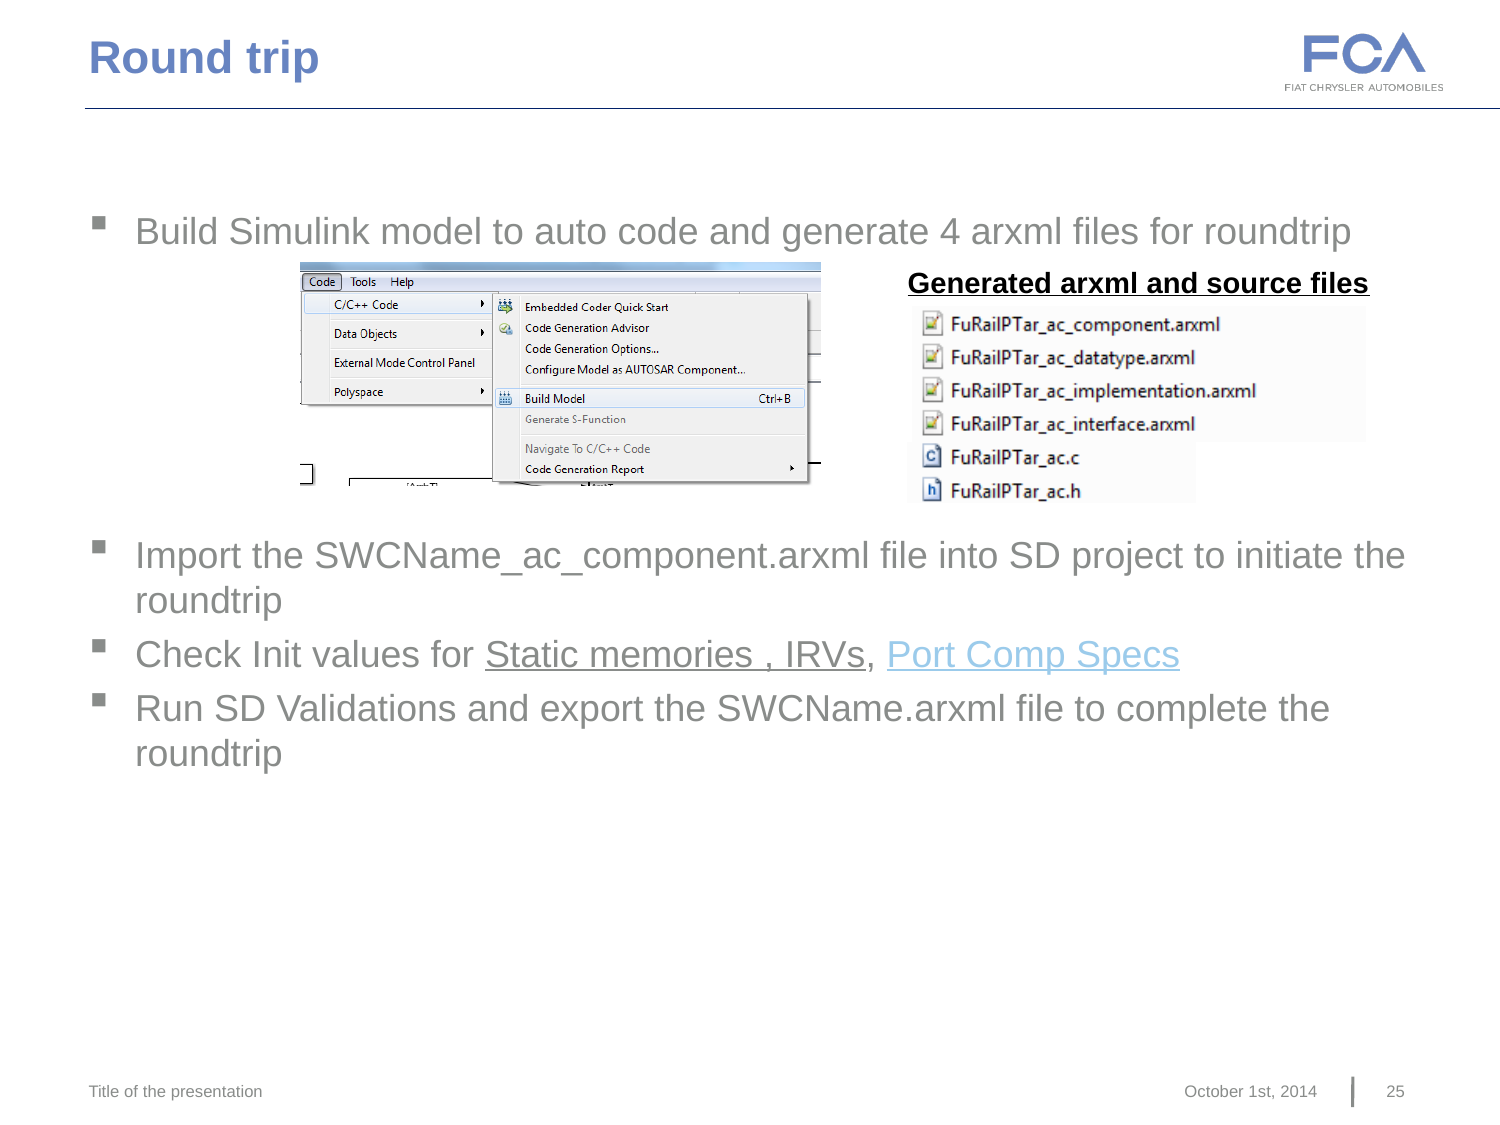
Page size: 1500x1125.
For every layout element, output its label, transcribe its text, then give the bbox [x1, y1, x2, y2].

text_box Generated arxml and source files [892, 256, 1386, 307]
list Build Simulink model to auto code and generate 4 arxml files for roundtrip Import the SWCName_ac_component.arxml file into SD project to initiate the roundtrip Check Init values for Static memories , IRVs, Port Comp Specs Run SD Validations and export the SWCName.arxml file to complete the roundtrip [88, 206, 1409, 1015]
slide_number 25 [1386, 1080, 1439, 1114]
picture [299, 262, 822, 487]
picture [907, 306, 1366, 503]
list Round trip [88, 33, 1082, 87]
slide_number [1084, 1080, 1318, 1115]
picture [1285, 32, 1443, 91]
footer Title of the presentation [88, 1080, 709, 1120]
